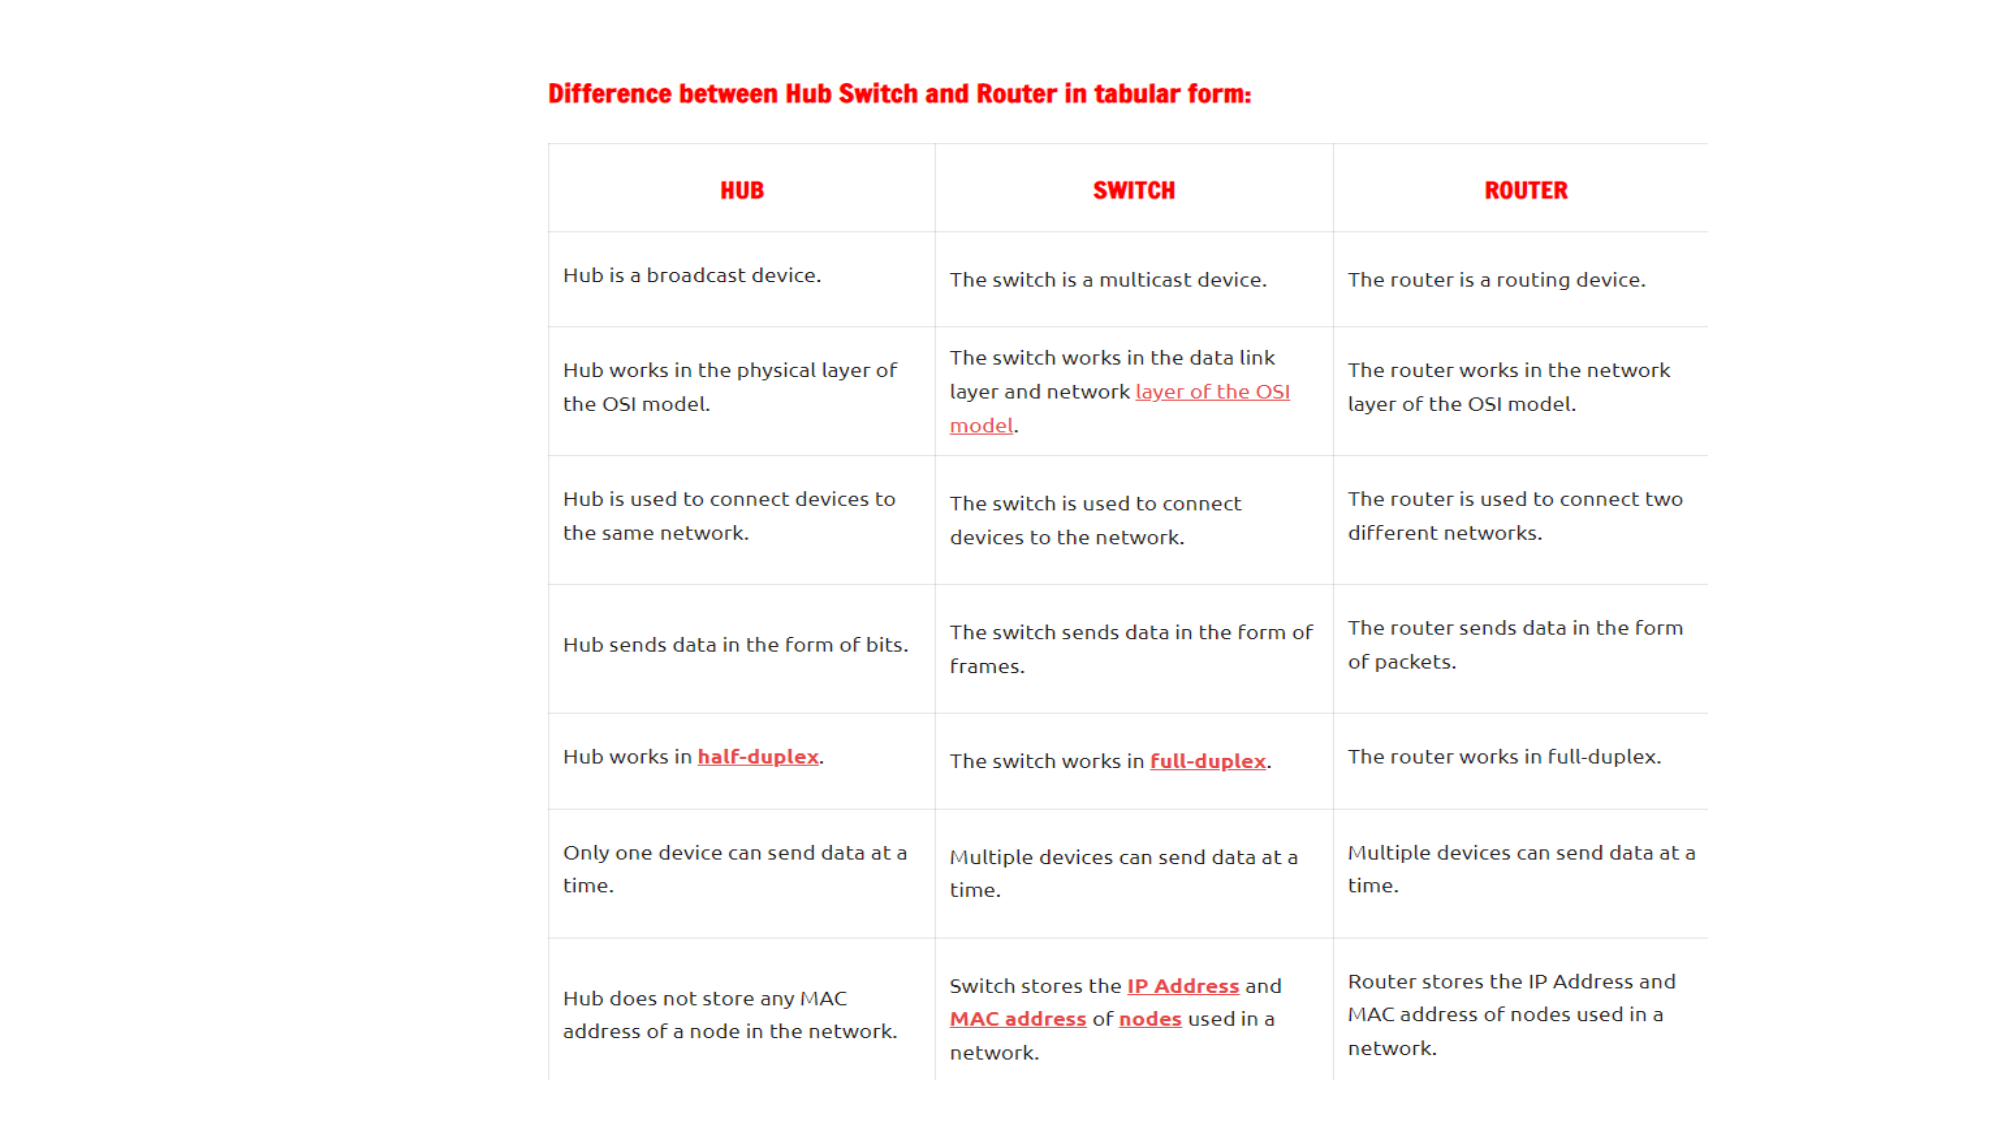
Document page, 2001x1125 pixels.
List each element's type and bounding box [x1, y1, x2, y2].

list [517, 81, 1709, 1081]
